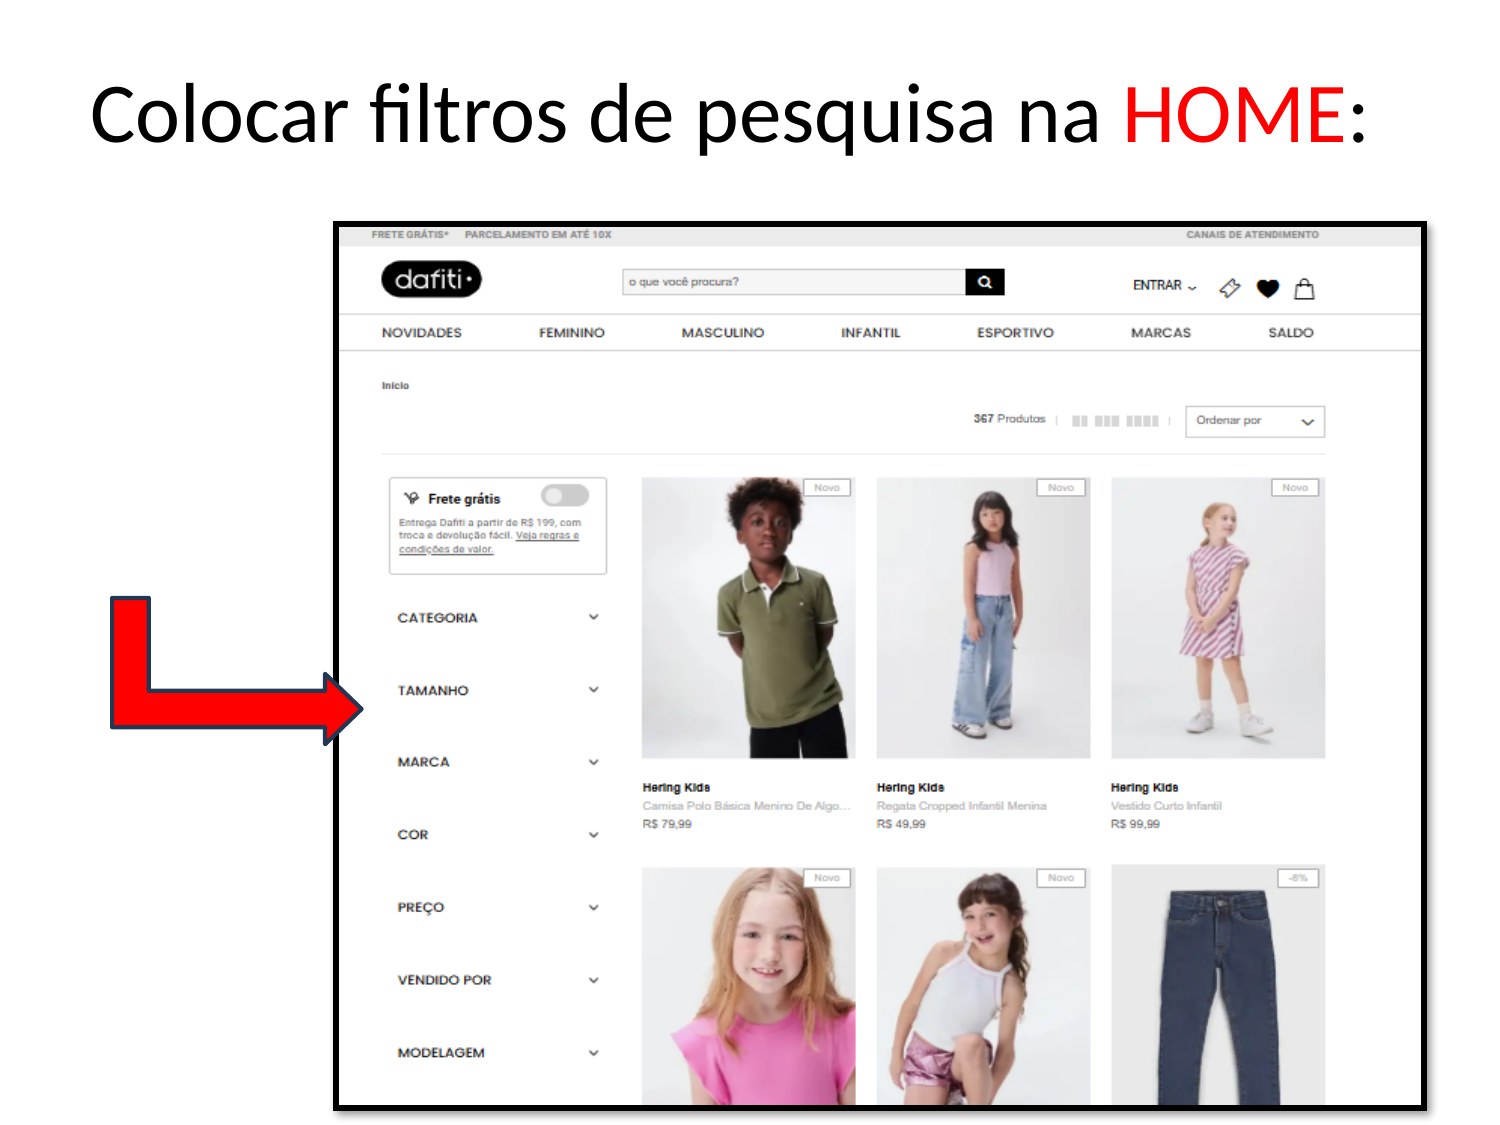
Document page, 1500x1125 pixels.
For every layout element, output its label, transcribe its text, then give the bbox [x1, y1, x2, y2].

title Colocar filtros de pesquisa na HOME: [75, 45, 1425, 173]
picture [338, 227, 1422, 1106]
text_box [110, 595, 333, 747]
